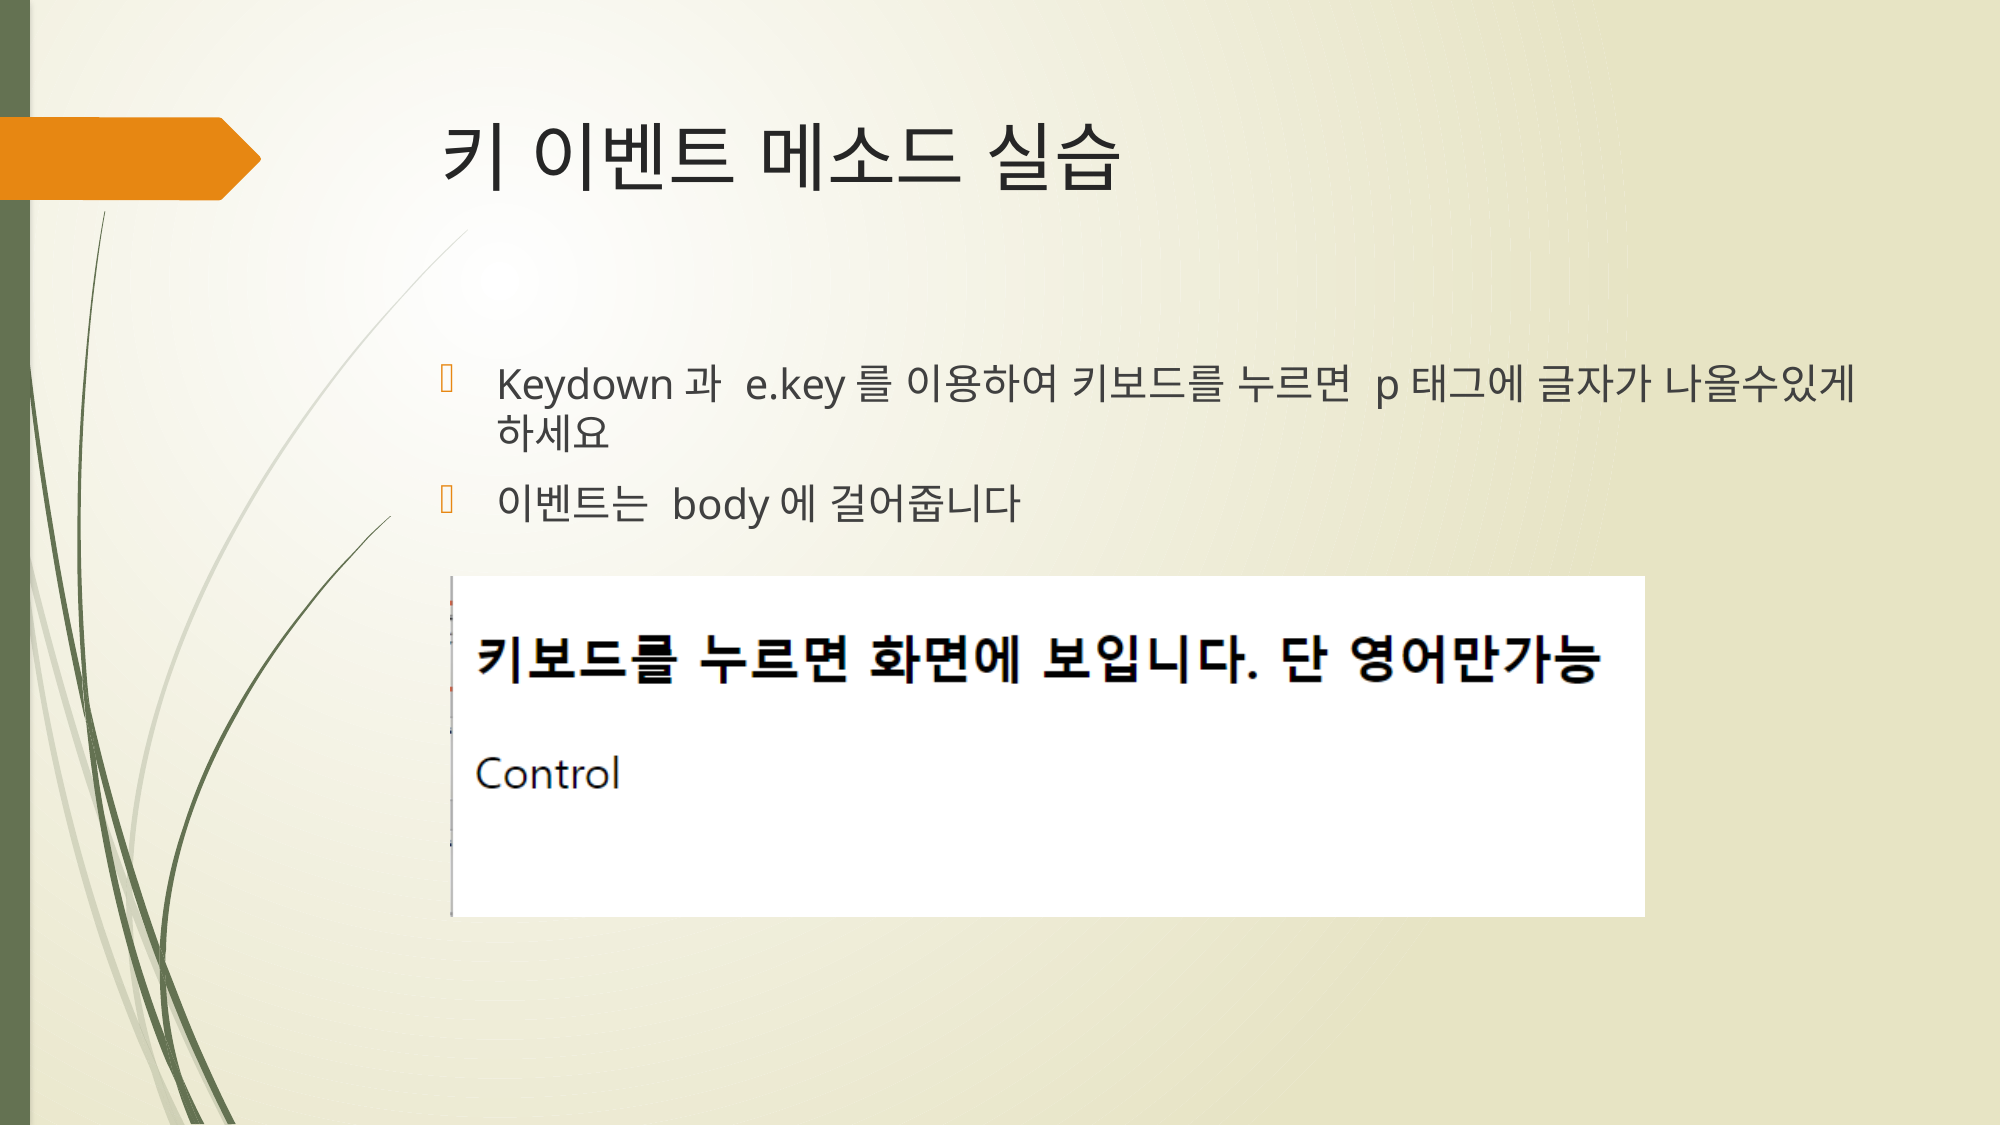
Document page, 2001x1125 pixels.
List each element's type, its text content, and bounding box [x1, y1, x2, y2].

list Keydown과 e.key를 이용하여 키보드를 누르면 p태그에 글자가 나올수있게 하세요 이벤트는 body에 걸어줍니다 [424, 350, 1888, 970]
title 키 이벤트 메소드 실습 [425, 102, 1888, 313]
picture [450, 575, 1645, 918]
